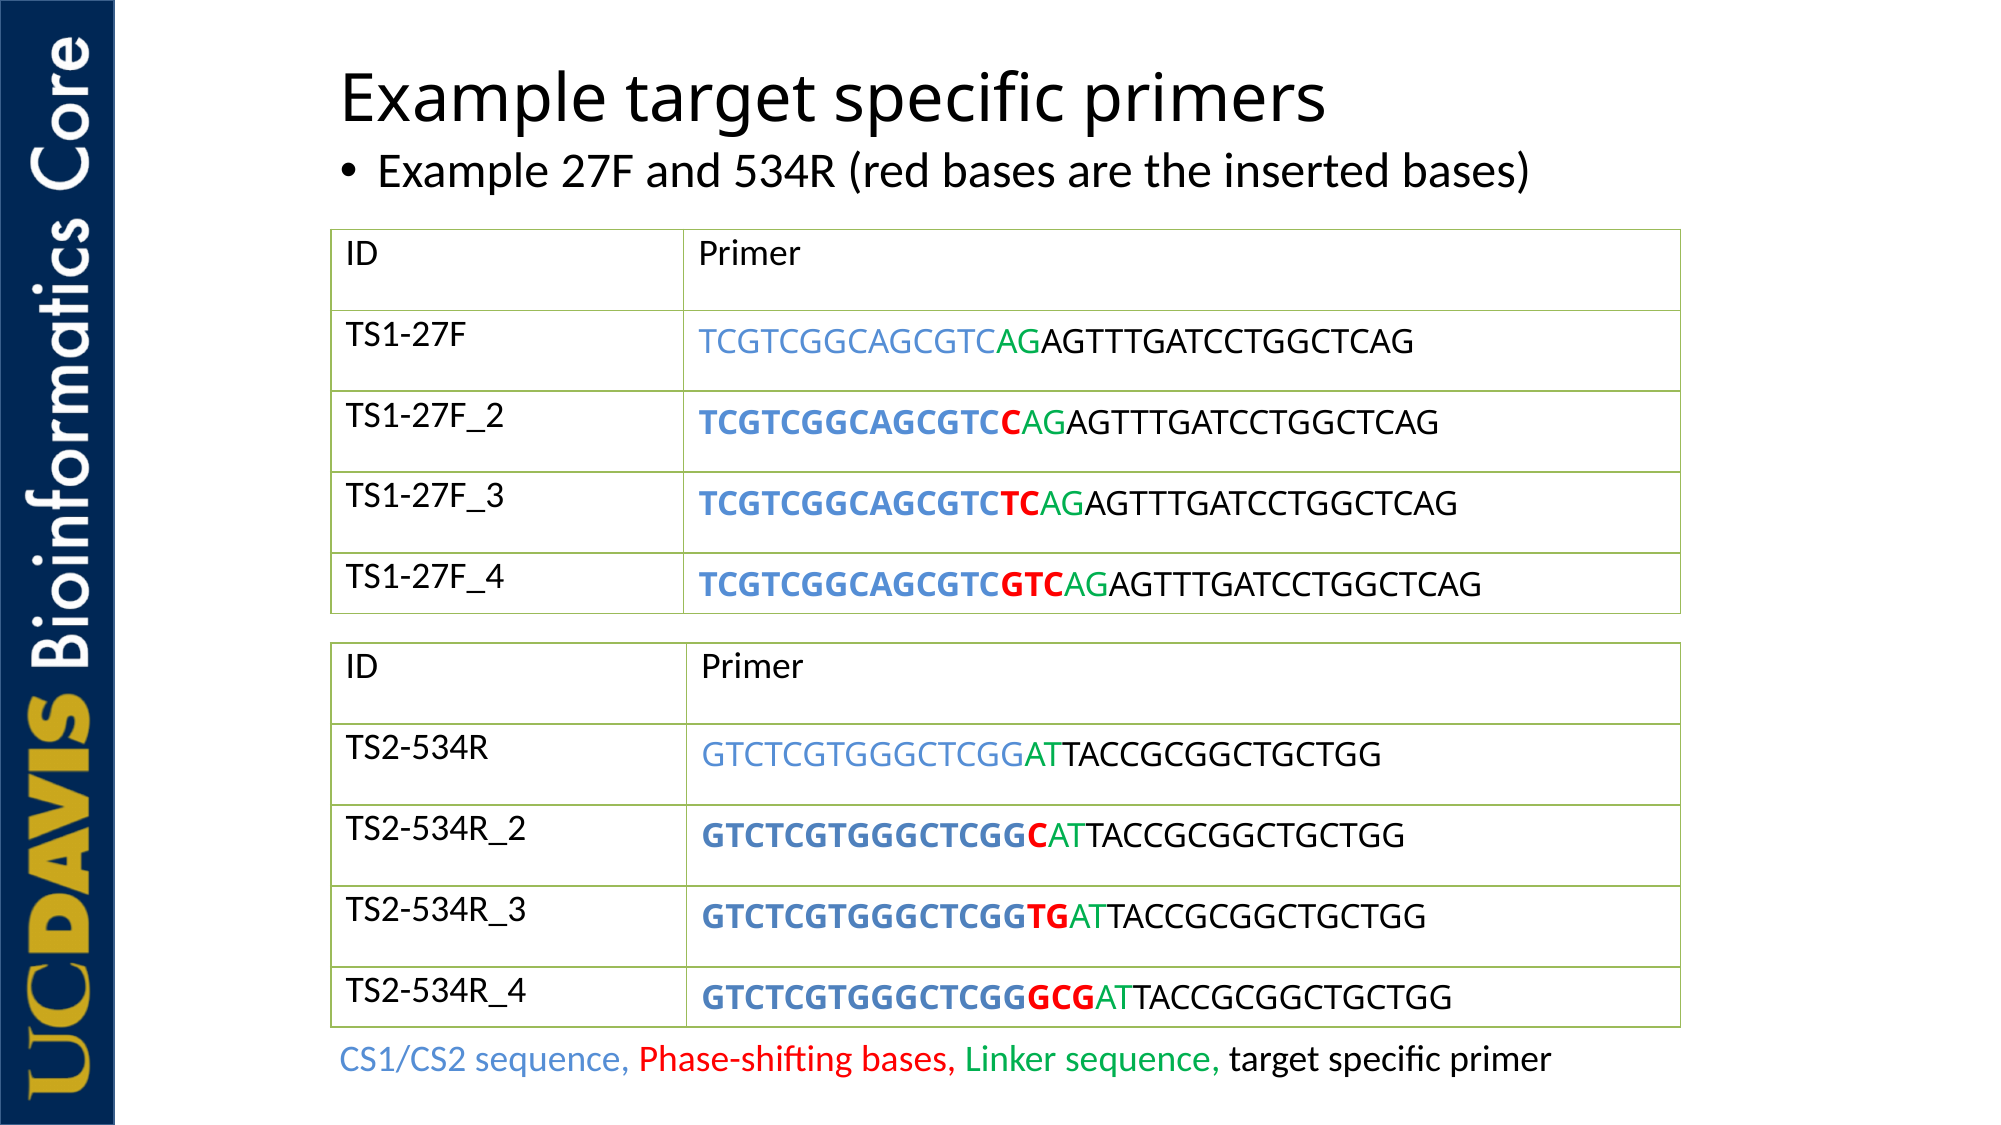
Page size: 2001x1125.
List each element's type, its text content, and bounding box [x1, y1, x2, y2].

table_header ID [332, 644, 686, 723]
table_cell TS2-534R_3 [332, 887, 686, 966]
table_cell TS2-534R_4 [332, 968, 686, 1026]
table_cell GTCTCGTGGGCTCGGGCGATTACCGCGGCTGCTGG [687, 968, 1680, 1026]
table_cell TS1-27F_3 [332, 473, 683, 552]
table_header Primer [687, 644, 1680, 723]
table_cell TCGTCGGCAGCGTCGTCAGAGTTTGATCCTGGCTCAG [684, 554, 1680, 613]
table_cell TS1-27F_4 [332, 554, 683, 613]
table_cell GTCTCGTGGGCTCGGCATTACCGCGGCTGCTGG [687, 806, 1680, 885]
table_cell TS1-27F [332, 311, 683, 390]
table_cell GTCTCGTGGGCTCGGTGATTACCGCGGCTGCTGG [687, 887, 1680, 966]
picture [8, 0, 112, 1121]
table_cell TS2-534R [332, 725, 686, 804]
table_cell GTCTCGTGGGCTCGGATTACCGCGGCTGCTGG [687, 725, 1680, 804]
table_cell TS2-534R_2 [332, 806, 686, 885]
table_cell TCGTCGGCAGCGTCAGAGTTTGATCCTGGCTCAG [684, 311, 1680, 390]
table_cell TCGTCGGCAGCGTCTCAGAGTTTGATCCTGGCTCAG [684, 473, 1680, 552]
title Example target specific primers [324, 5, 1675, 137]
table_cell TS1-27F_2 [332, 392, 683, 471]
table_cell TCGTCGGCAGCGTCCAGAGTTTGATCCTGGCTCAG [684, 392, 1680, 471]
table_header ID [332, 230, 683, 310]
text_box CS1/CS2 sequence, Phase-shifting bases, Linker sequence, target specific primer [324, 1026, 1675, 1087]
table_header Primer [684, 230, 1680, 310]
list Example 27F and 534R (red bases are the inserted bases) [324, 137, 1675, 254]
